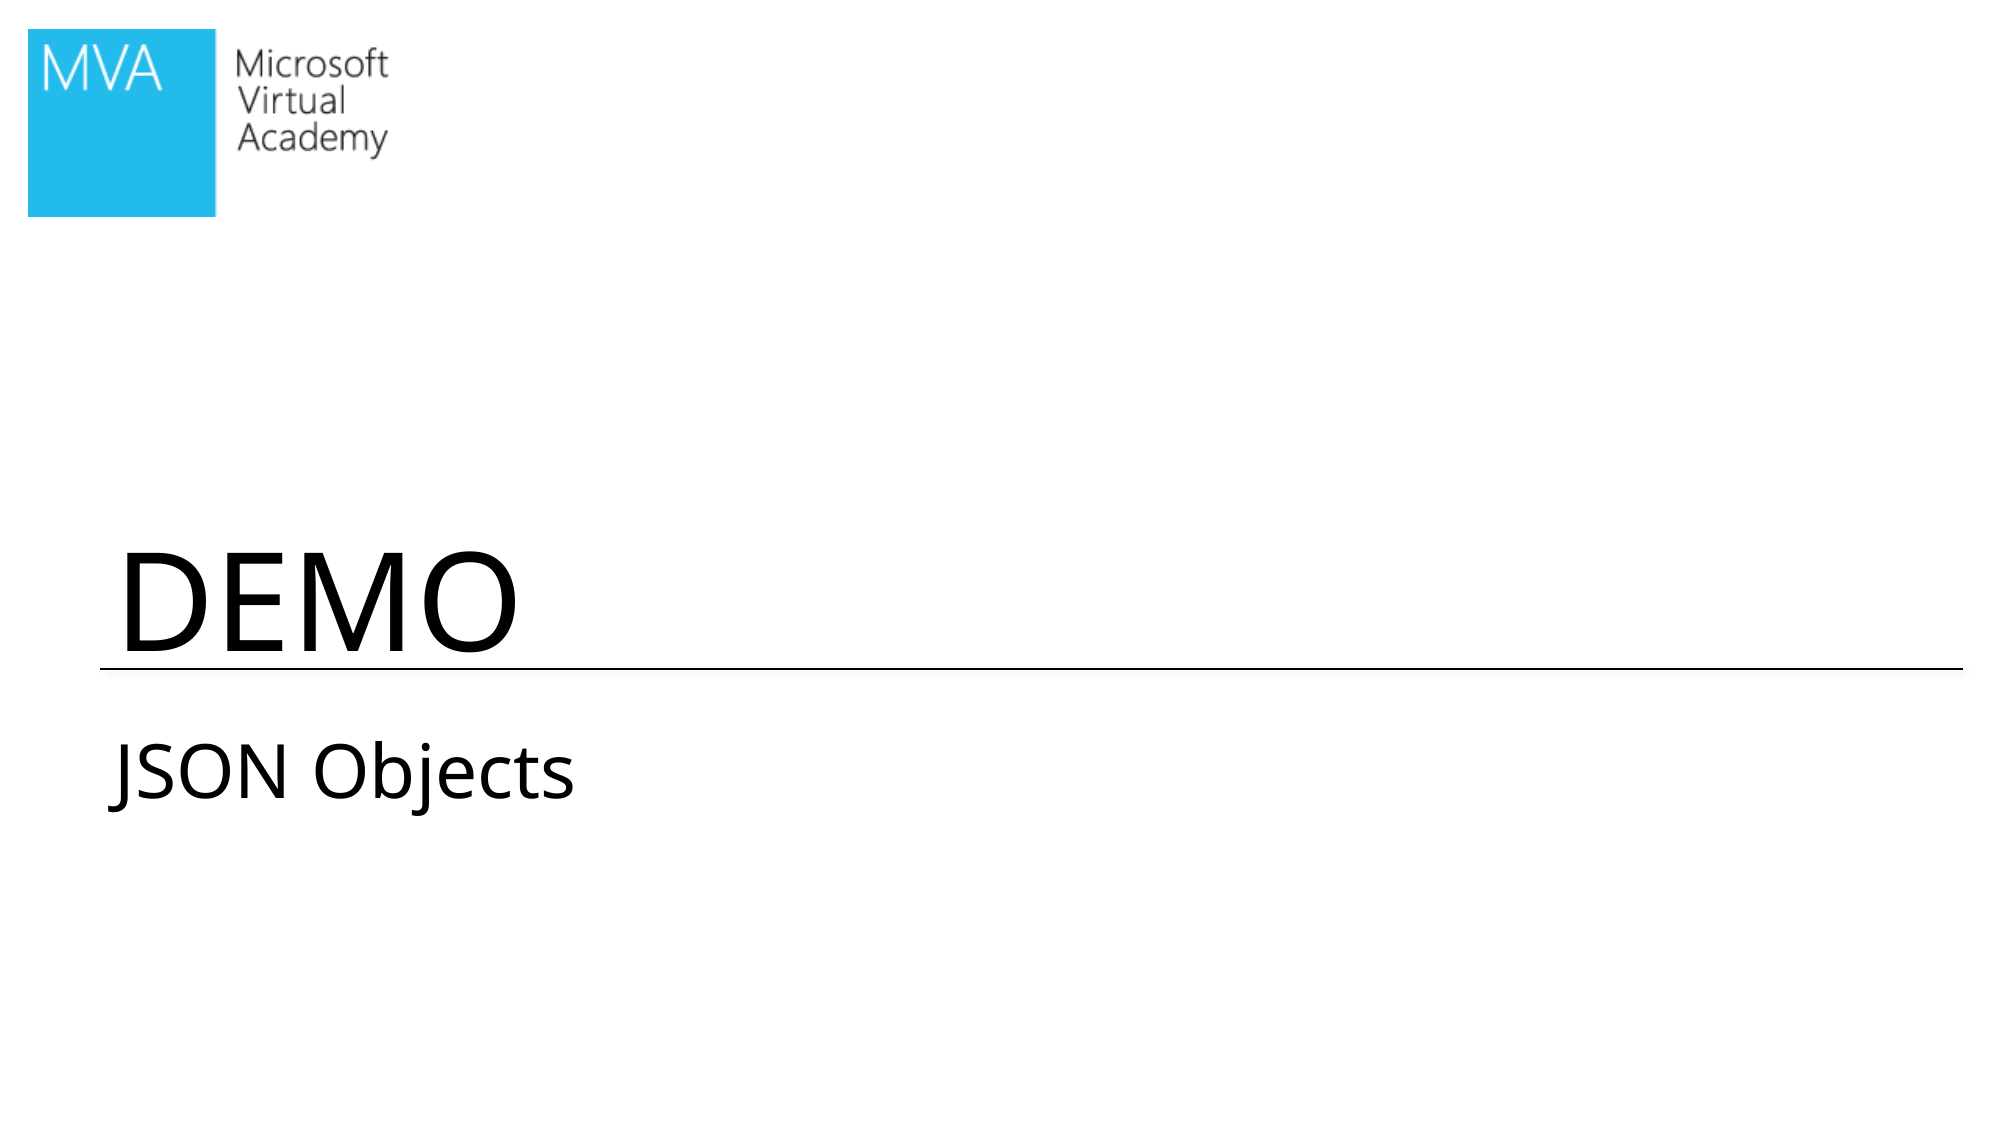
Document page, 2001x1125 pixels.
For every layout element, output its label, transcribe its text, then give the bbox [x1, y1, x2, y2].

title JSON Objects [99, 733, 1976, 1009]
picture [28, 29, 497, 217]
